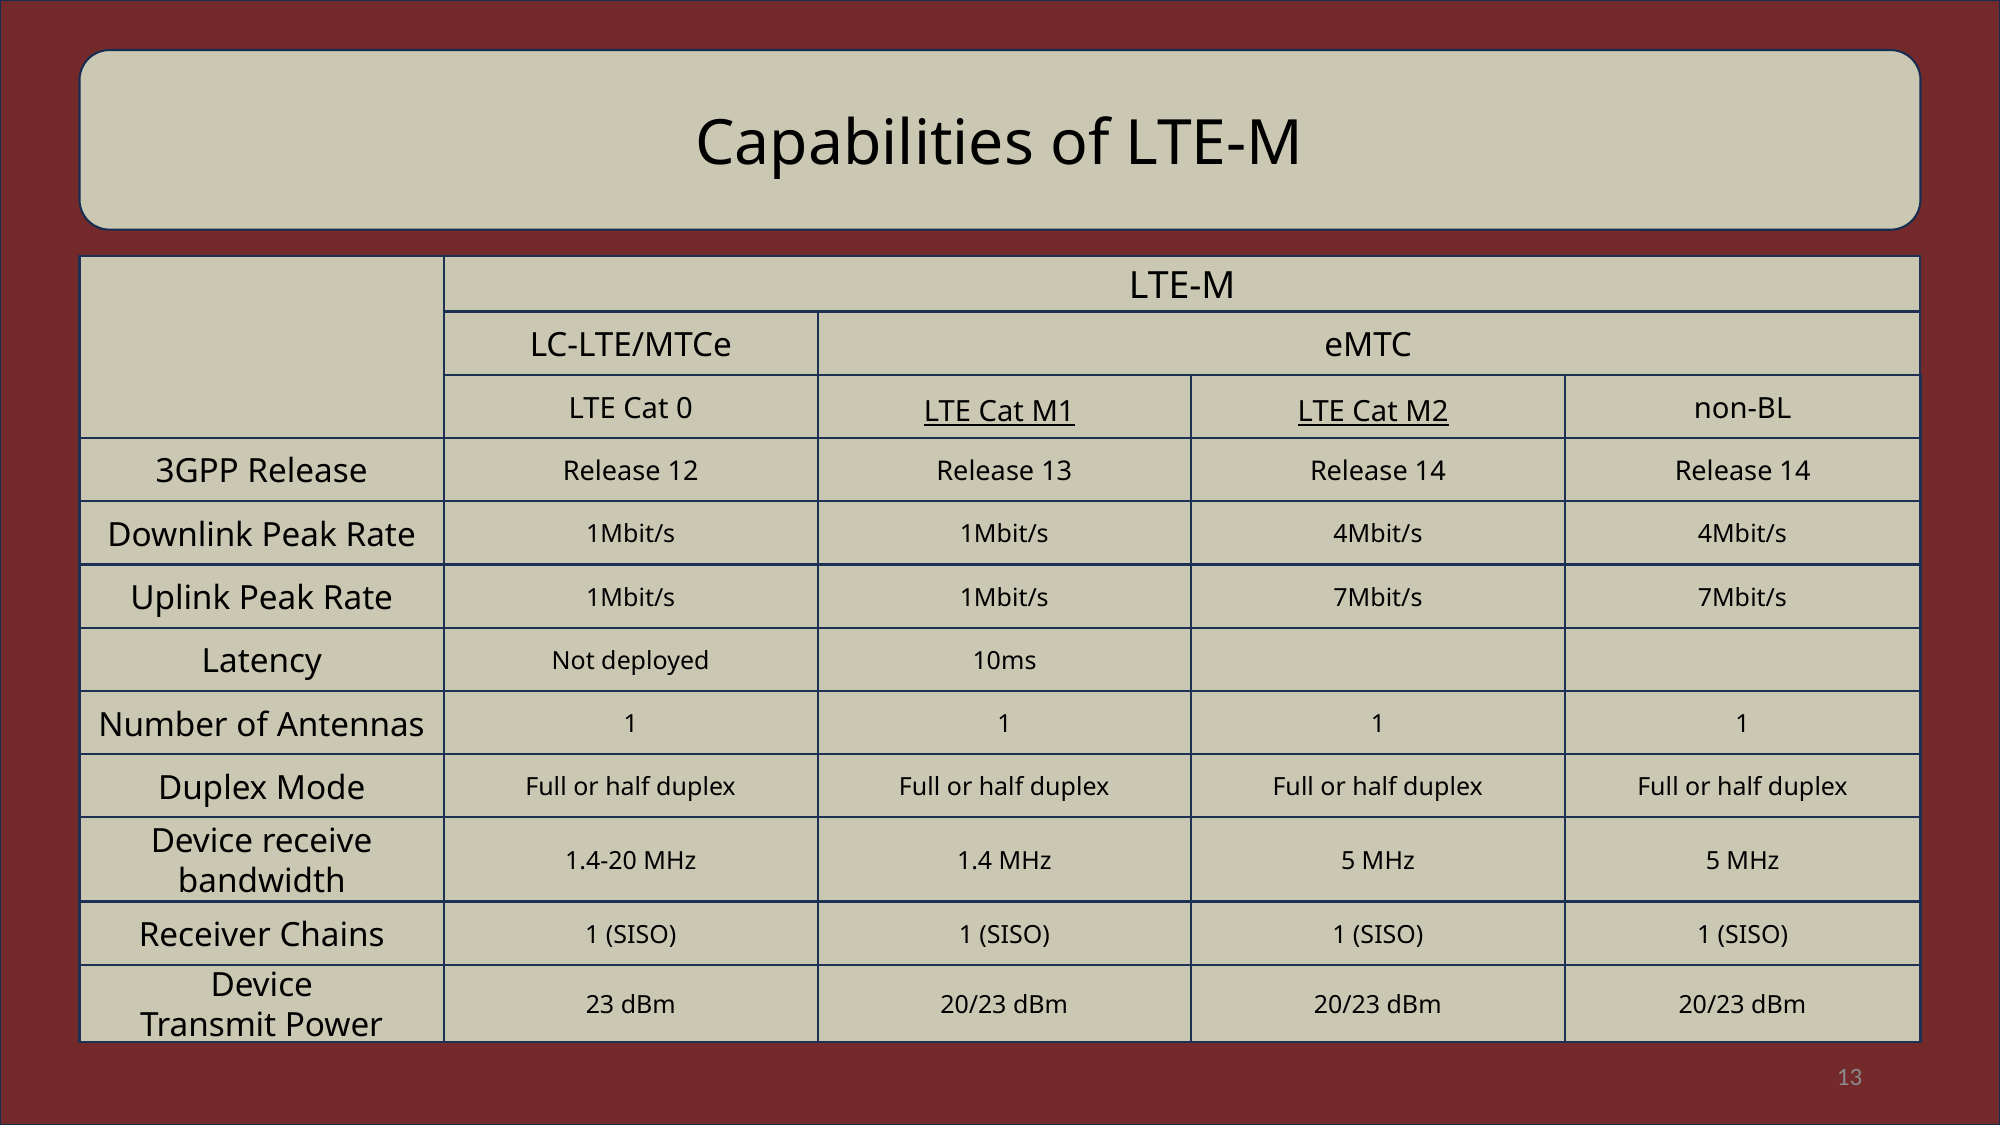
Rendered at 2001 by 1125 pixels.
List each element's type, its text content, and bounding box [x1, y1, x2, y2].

text_box Full or half duplex [1192, 755, 1566, 818]
text_box 1 [819, 692, 1192, 755]
text_box 3GPP Release [78, 437, 445, 502]
text_box 1 (SISO) [1192, 902, 1566, 964]
text_box 7Mbit/s [1192, 565, 1566, 629]
text_box Full or half duplex [445, 755, 819, 818]
text_box Device receive bandwidth [78, 816, 445, 902]
text_box 4Mbit/s [1566, 502, 1922, 565]
slide_number 13 [1427, 1045, 1878, 1105]
text_box 5 MHz [1192, 818, 1566, 902]
text_box Release 12 [445, 437, 819, 502]
text_box 5 MHz [1566, 818, 1922, 902]
text_box Duplex Mode [78, 755, 445, 816]
text_box LTE Cat M2 [1190, 374, 1566, 437]
text_box Uplink Peak Rate [78, 565, 445, 629]
text_box Downlink Peak Rate [78, 502, 445, 565]
text_box non-BL [1566, 374, 1922, 437]
text_box eMTC [819, 311, 1921, 374]
text_box LTE Cat M1 [817, 374, 1190, 437]
text_box Full or half duplex [819, 755, 1192, 818]
text_box 1 [1566, 692, 1922, 755]
text_box Latency [78, 629, 445, 692]
text_box Capabilities of LTE-M [79, 50, 1921, 230]
text_box Number of Antennas [78, 692, 445, 755]
text_box [78, 255, 443, 437]
text_box 20/23 dBm [1566, 964, 1922, 1043]
text_box 1Mbit/s [445, 565, 819, 629]
text_box 1 (SISO) [445, 902, 819, 964]
text_box 4Mbit/s [1192, 502, 1566, 565]
text_box 1Mbit/s [819, 565, 1192, 629]
text_box 1 [1192, 692, 1566, 755]
text_box 20/23 dBm [819, 964, 1192, 1043]
text_box Release 14 [1566, 437, 1922, 502]
text_box 1 (SISO) [819, 902, 1192, 964]
text_box 1 [445, 692, 819, 755]
text_box 1Mbit/s [819, 502, 1192, 565]
text_box Full or half duplex [1566, 755, 1922, 818]
text_box 20/23 dBm [1192, 964, 1566, 1043]
text_box [1192, 629, 1566, 692]
text_box 10ms [819, 629, 1192, 692]
text_box Release 14 [1192, 437, 1566, 502]
text_box Release 13 [819, 437, 1192, 502]
text_box LC-LTE/MTCe [443, 311, 819, 374]
text_box Not deployed [445, 629, 819, 692]
text_box 23 dBm [445, 964, 819, 1043]
text_box 1.4-20 MHz [445, 818, 819, 902]
text_box [1566, 629, 1922, 692]
text_box 1Mbit/s [445, 502, 819, 565]
text_box [0, 0, 2000, 1125]
text_box Device Transmit Power [78, 964, 445, 1043]
text_box Receiver Chains [78, 902, 445, 964]
text_box 7Mbit/s [1566, 565, 1922, 629]
text_box LTE-M [443, 255, 1921, 311]
text_box LTE Cat 0 [443, 374, 817, 437]
text_box 1.4 MHz [819, 818, 1192, 902]
text_box 1 (SISO) [1566, 902, 1922, 964]
